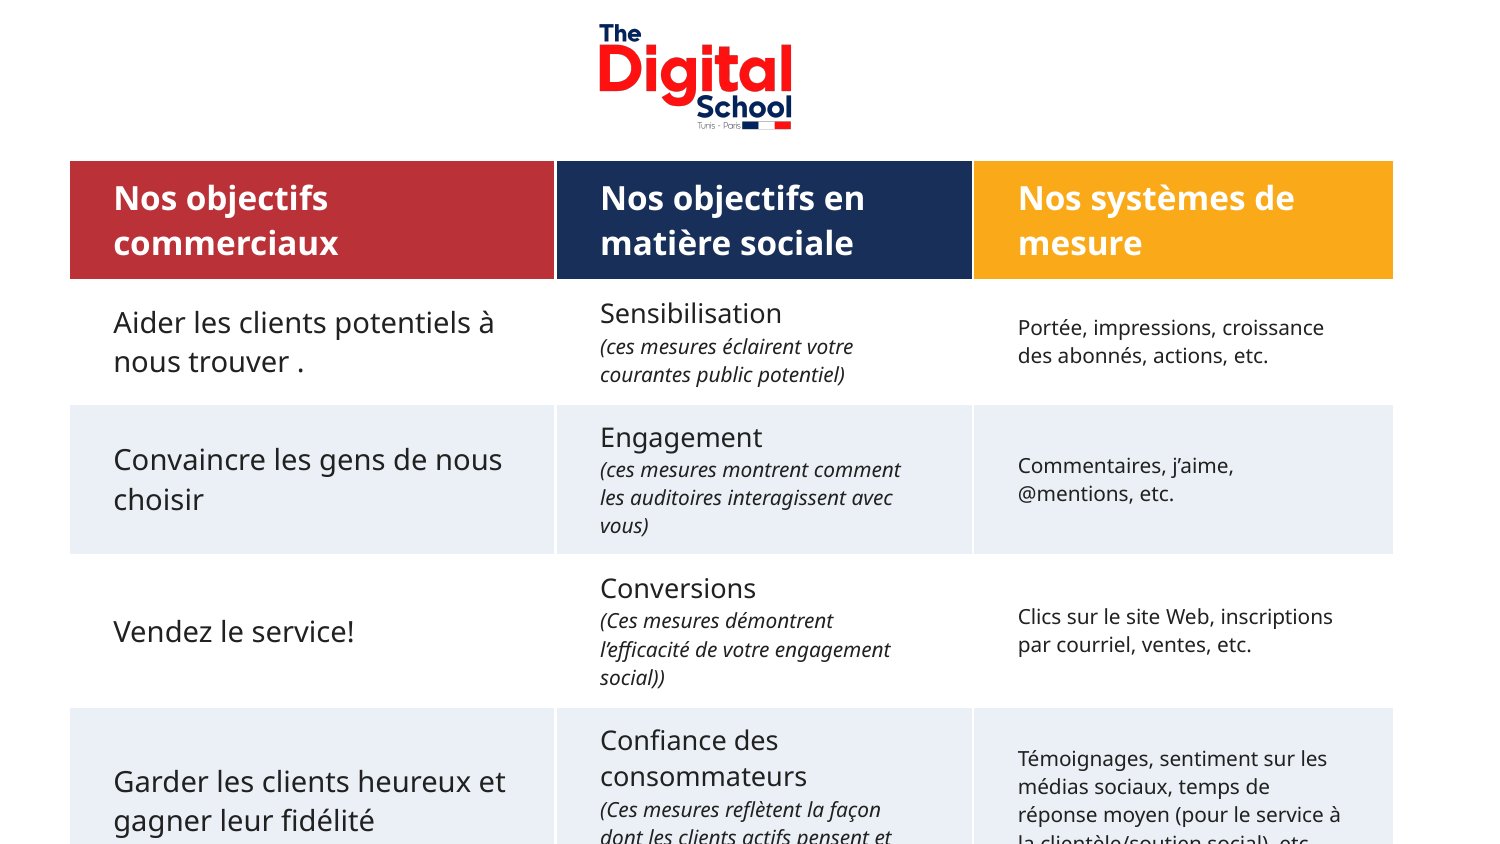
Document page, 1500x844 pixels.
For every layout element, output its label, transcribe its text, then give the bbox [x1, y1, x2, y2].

table_cell Commentaires, j’aime, @mentions, etc. [974, 405, 1393, 554]
table_header Nos objectifs commerciaux [70, 161, 404, 279]
picture [409, 0, 816, 359]
table_cell Conversions (Ces mesures démontrent l’efficacité de votre engagement social)) [557, 556, 972, 705]
table_header Nos objectifs en matière sociale [821, 161, 972, 279]
table_cell Convaincre les gens de nous choisir [70, 405, 554, 554]
table_cell Vendez le service! [70, 556, 554, 705]
table_cell Engagement (ces mesures montrent comment les auditoires interagissent avec vous) [557, 405, 972, 554]
table_cell Confiance des consommateurs (Ces mesures reflètent la façon dont les clients actifs pensent et ressentent votre marque) [557, 708, 972, 844]
table_cell Clics sur le site Web, inscriptions par courriel, ventes, etc. [974, 556, 1393, 705]
table_header Nos systèmes de mesure [974, 161, 1393, 279]
table_cell Aider les clients potentiels à nous trouver . [70, 281, 554, 402]
table_cell Témoignages, sentiment sur les médias sociaux, temps de réponse moyen (pour le service à la clientèle/soutien social), etc. [974, 708, 1393, 844]
table_cell Garder les clients heureux et gagner leur fidélité [70, 708, 554, 844]
table_cell Portée, impressions, croissance des abonnés, actions, etc. [974, 281, 1393, 402]
table_cell Sensibilisation (ces mesures éclairent votre courantes public potentiel) [557, 281, 972, 402]
